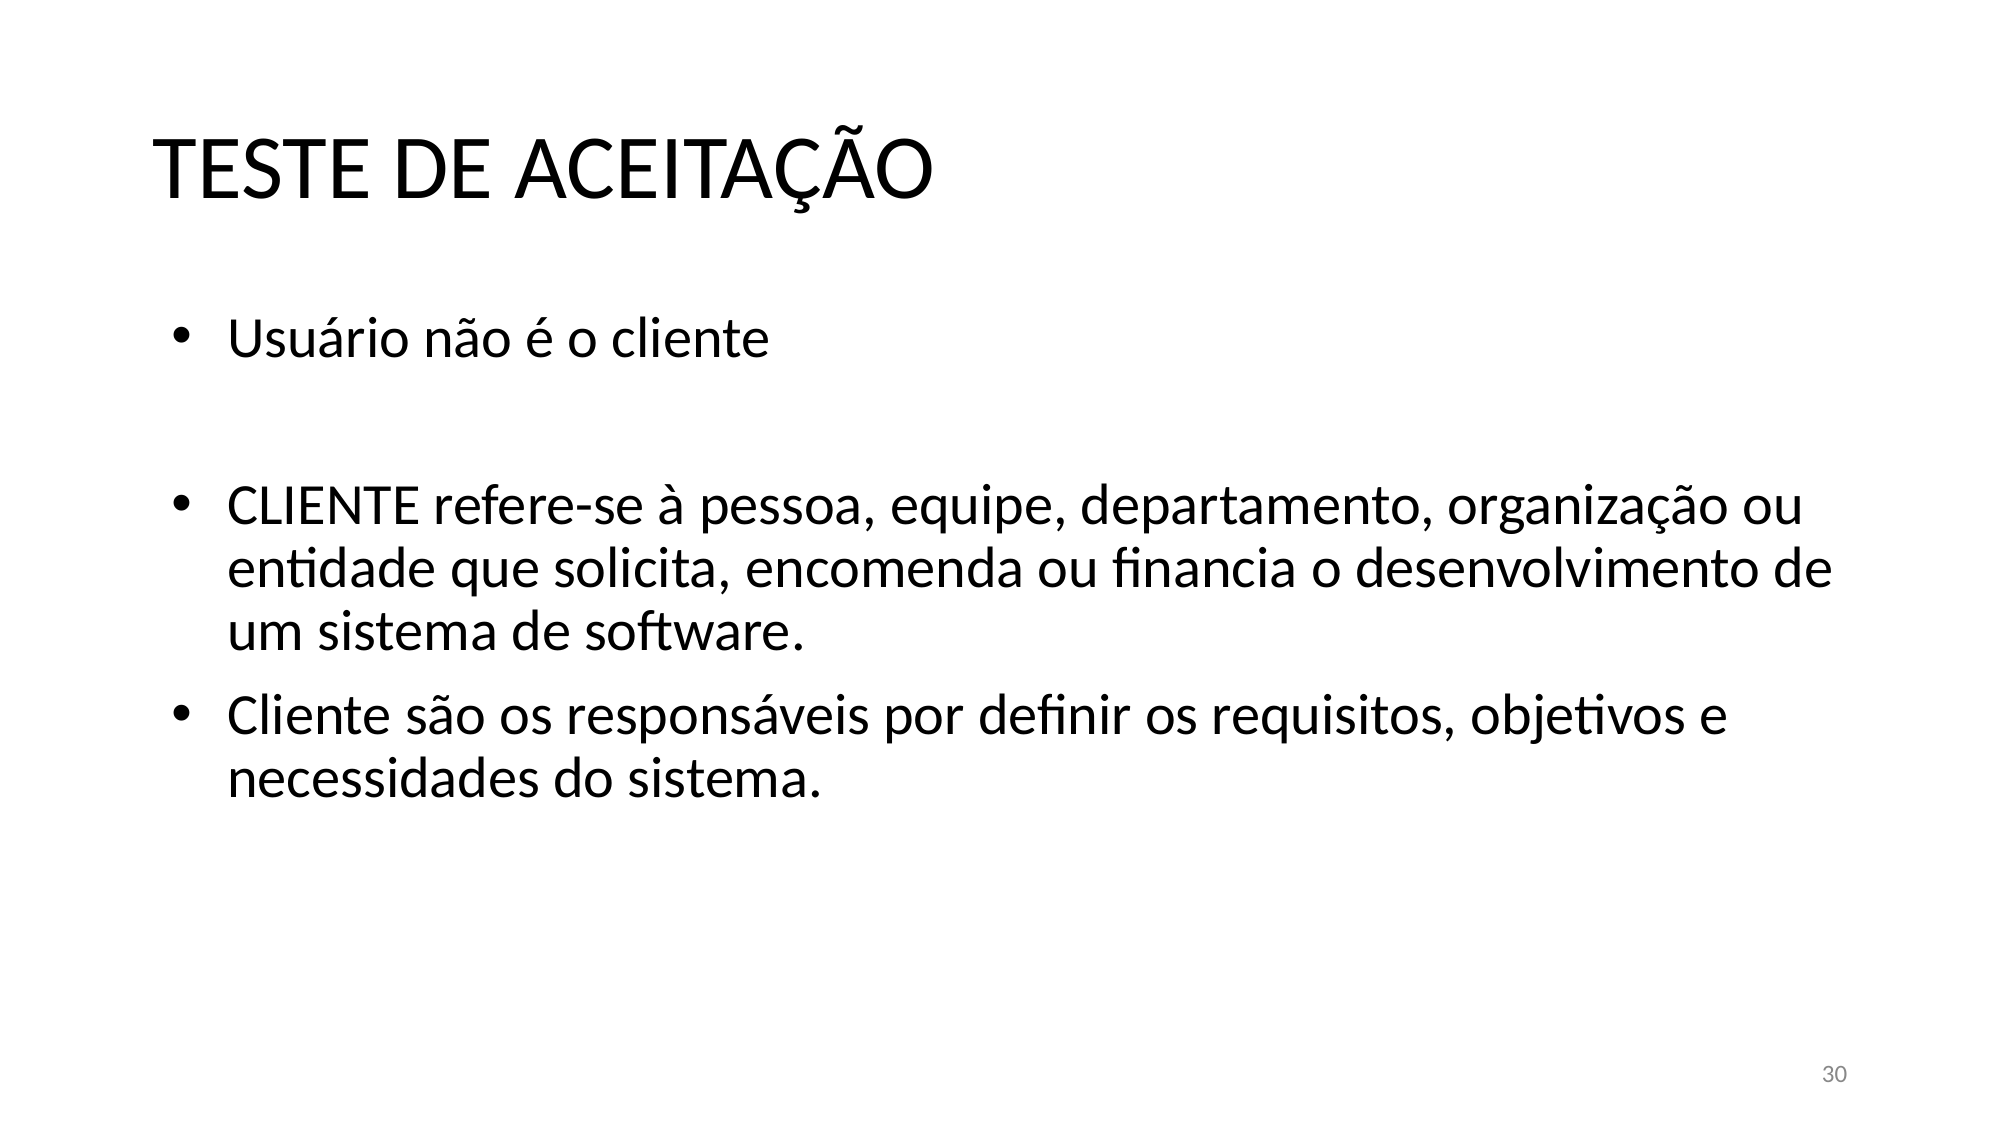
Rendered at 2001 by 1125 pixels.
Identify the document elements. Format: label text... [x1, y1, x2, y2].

slide_number 30 [1412, 1042, 1863, 1103]
list Usuário não é o cliente CLIENTE refere-se à pessoa, equipe, departamento, organização ou entidade que solicita, encomenda ou financia o desenvolvimento de um sistema de software. Cliente são os responsáveis por definir os requisitos, objetivos e necessidades do sistema. [137, 299, 1863, 1014]
title TESTE DE ACEITAÇÃO [137, 59, 1863, 278]
